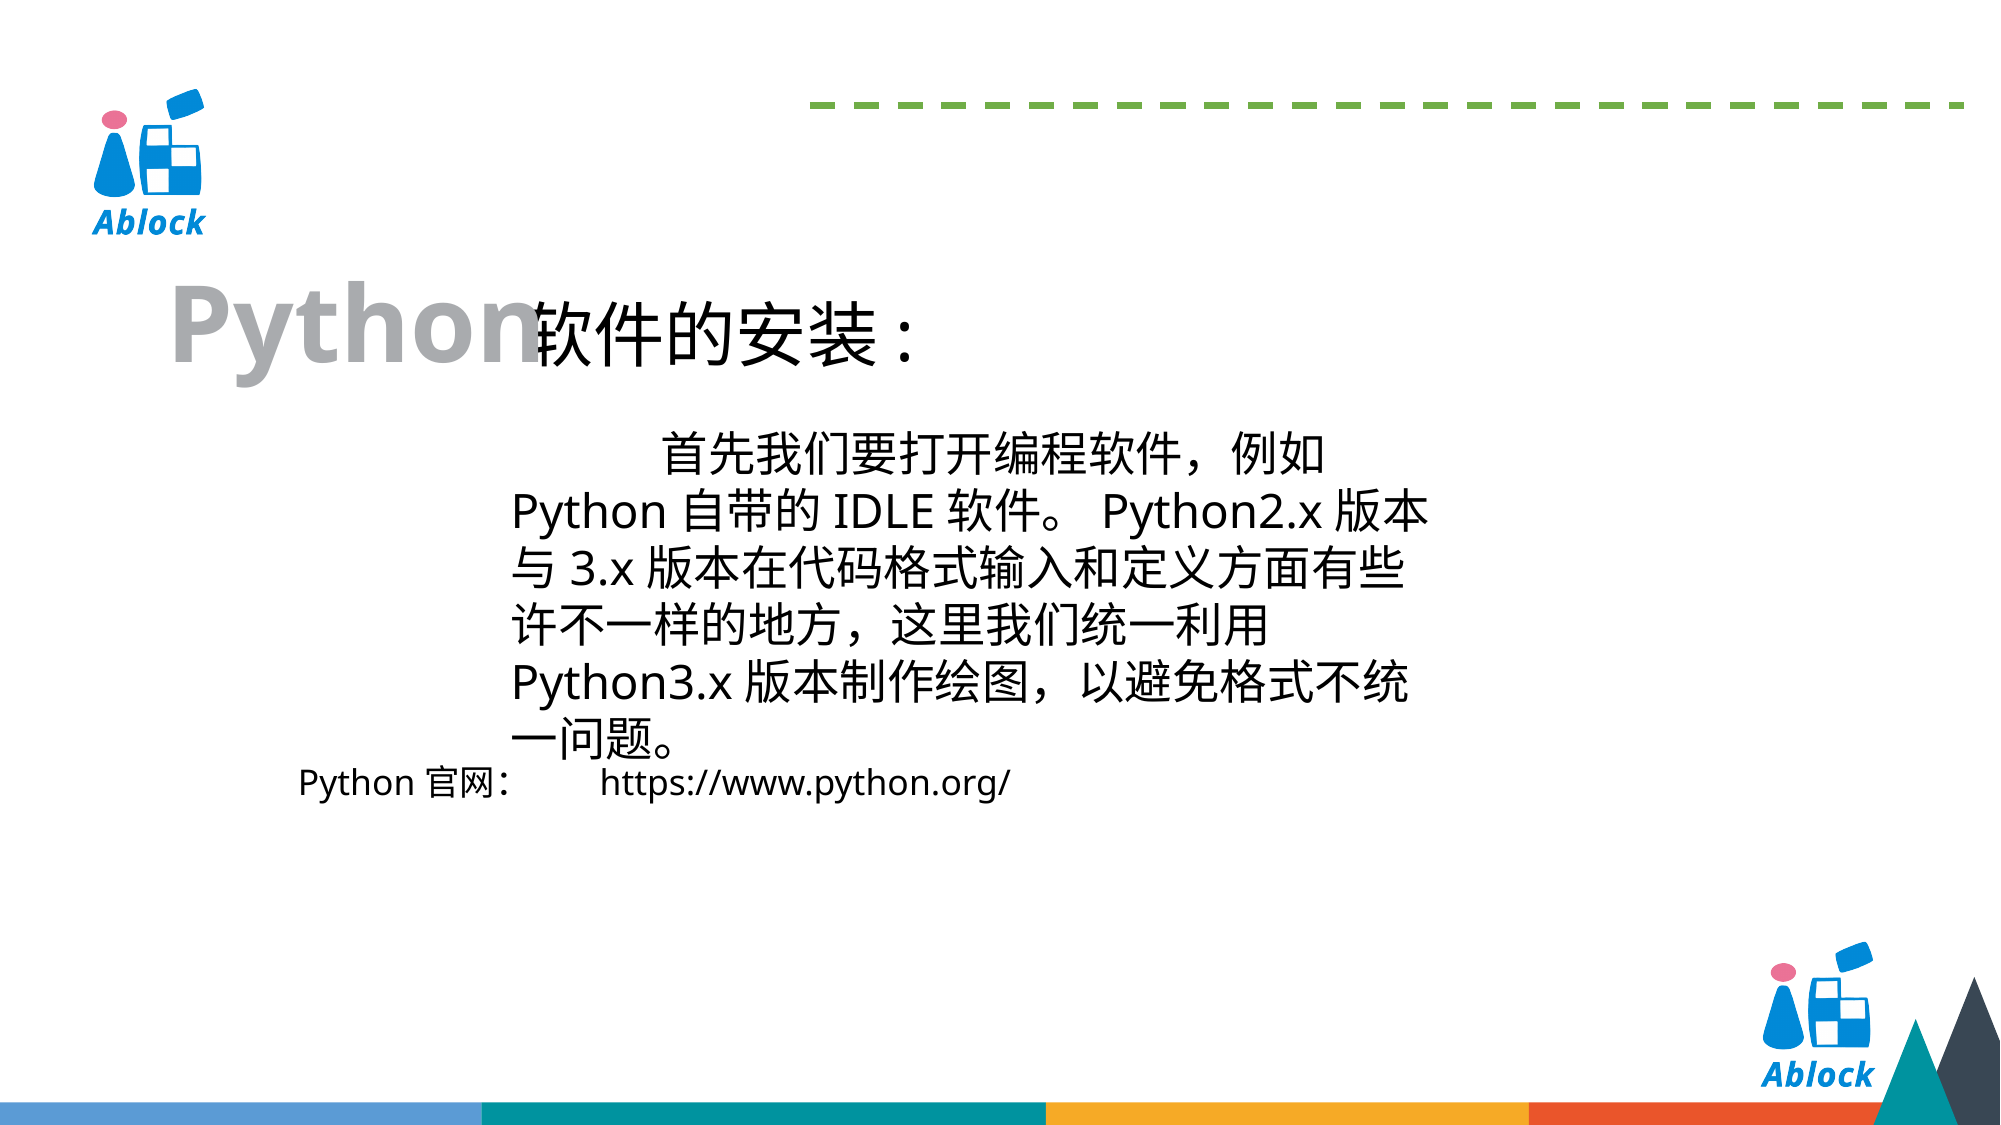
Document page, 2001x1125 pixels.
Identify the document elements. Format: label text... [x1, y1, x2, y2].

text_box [0, 1102, 1683, 1125]
picture [1683, 877, 1953, 1125]
text_box Python官网： [283, 752, 552, 811]
picture [14, 24, 284, 294]
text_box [1953, 976, 2000, 1125]
text_box Python [152, 248, 563, 392]
text_box https://www.python.org/ [584, 752, 1026, 811]
text_box 软件的安装: [563, 282, 2000, 383]
text_box 首先我们要打开编程软件，例如Python自带的IDLE软件。Python2.x版本与3.x版本在代码格式输入和定义方面有些许不一样的地方，这里我们统一利用Python3.x版本制作绘图，以避免格式不统一问题。 [495, 416, 1448, 773]
